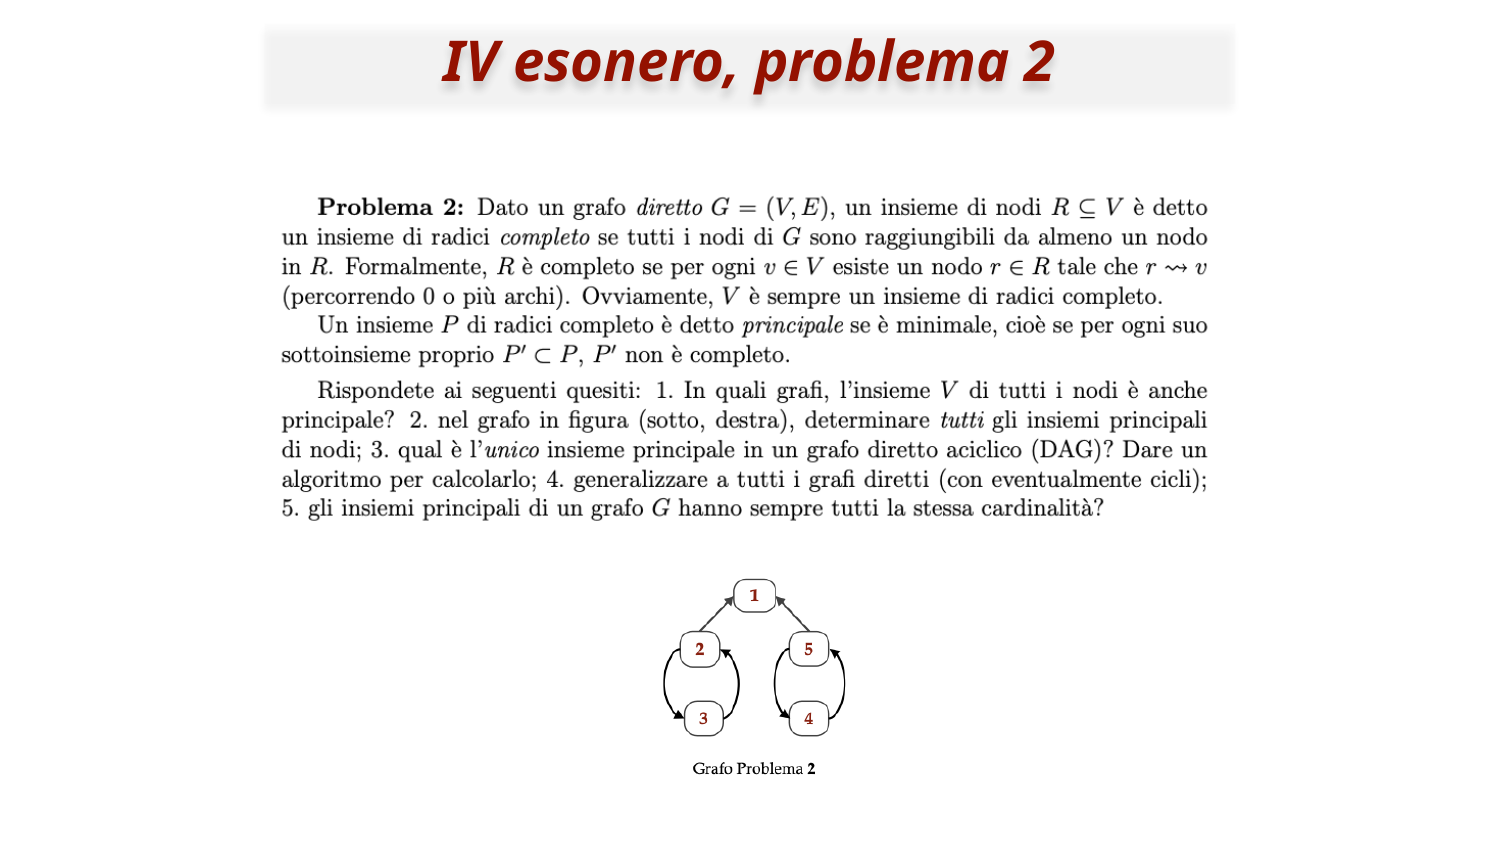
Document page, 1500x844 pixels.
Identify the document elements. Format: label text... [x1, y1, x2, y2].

title IV esonero, problema 2 [264, 23, 1236, 104]
picture [621, 563, 879, 802]
picture [252, 174, 1236, 534]
